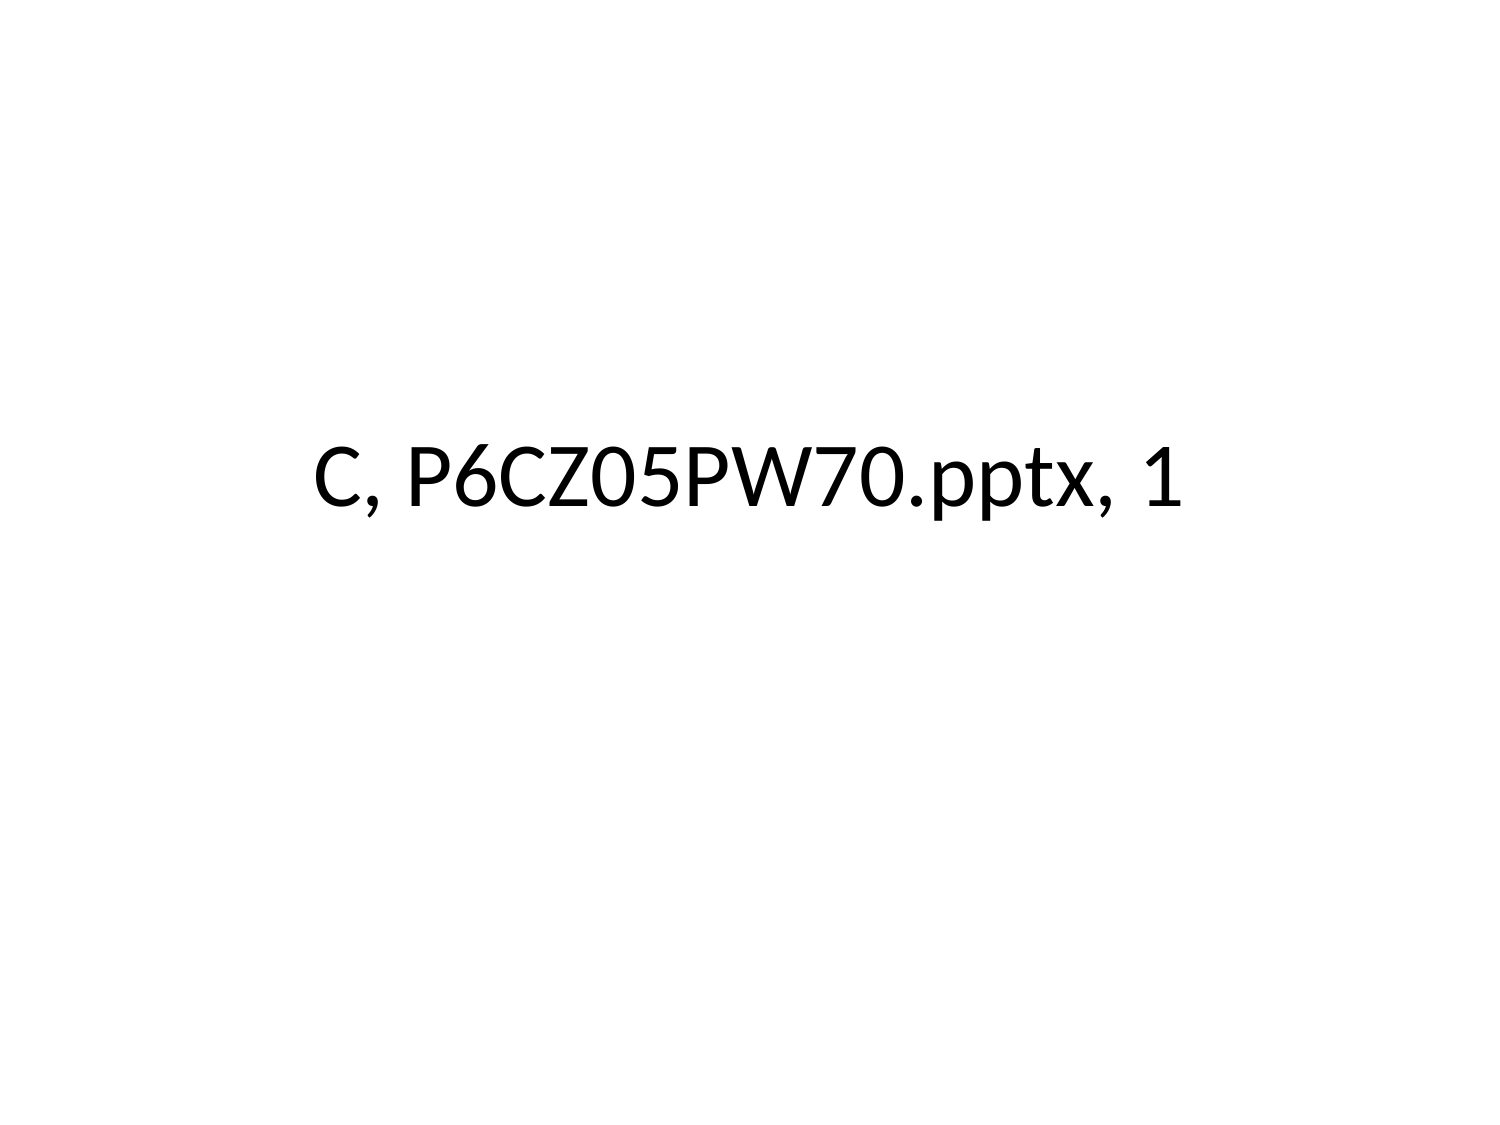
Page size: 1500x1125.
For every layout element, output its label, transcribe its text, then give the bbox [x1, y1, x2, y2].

title C, P6CZ05PW70.pptx, 1 [112, 349, 1388, 591]
